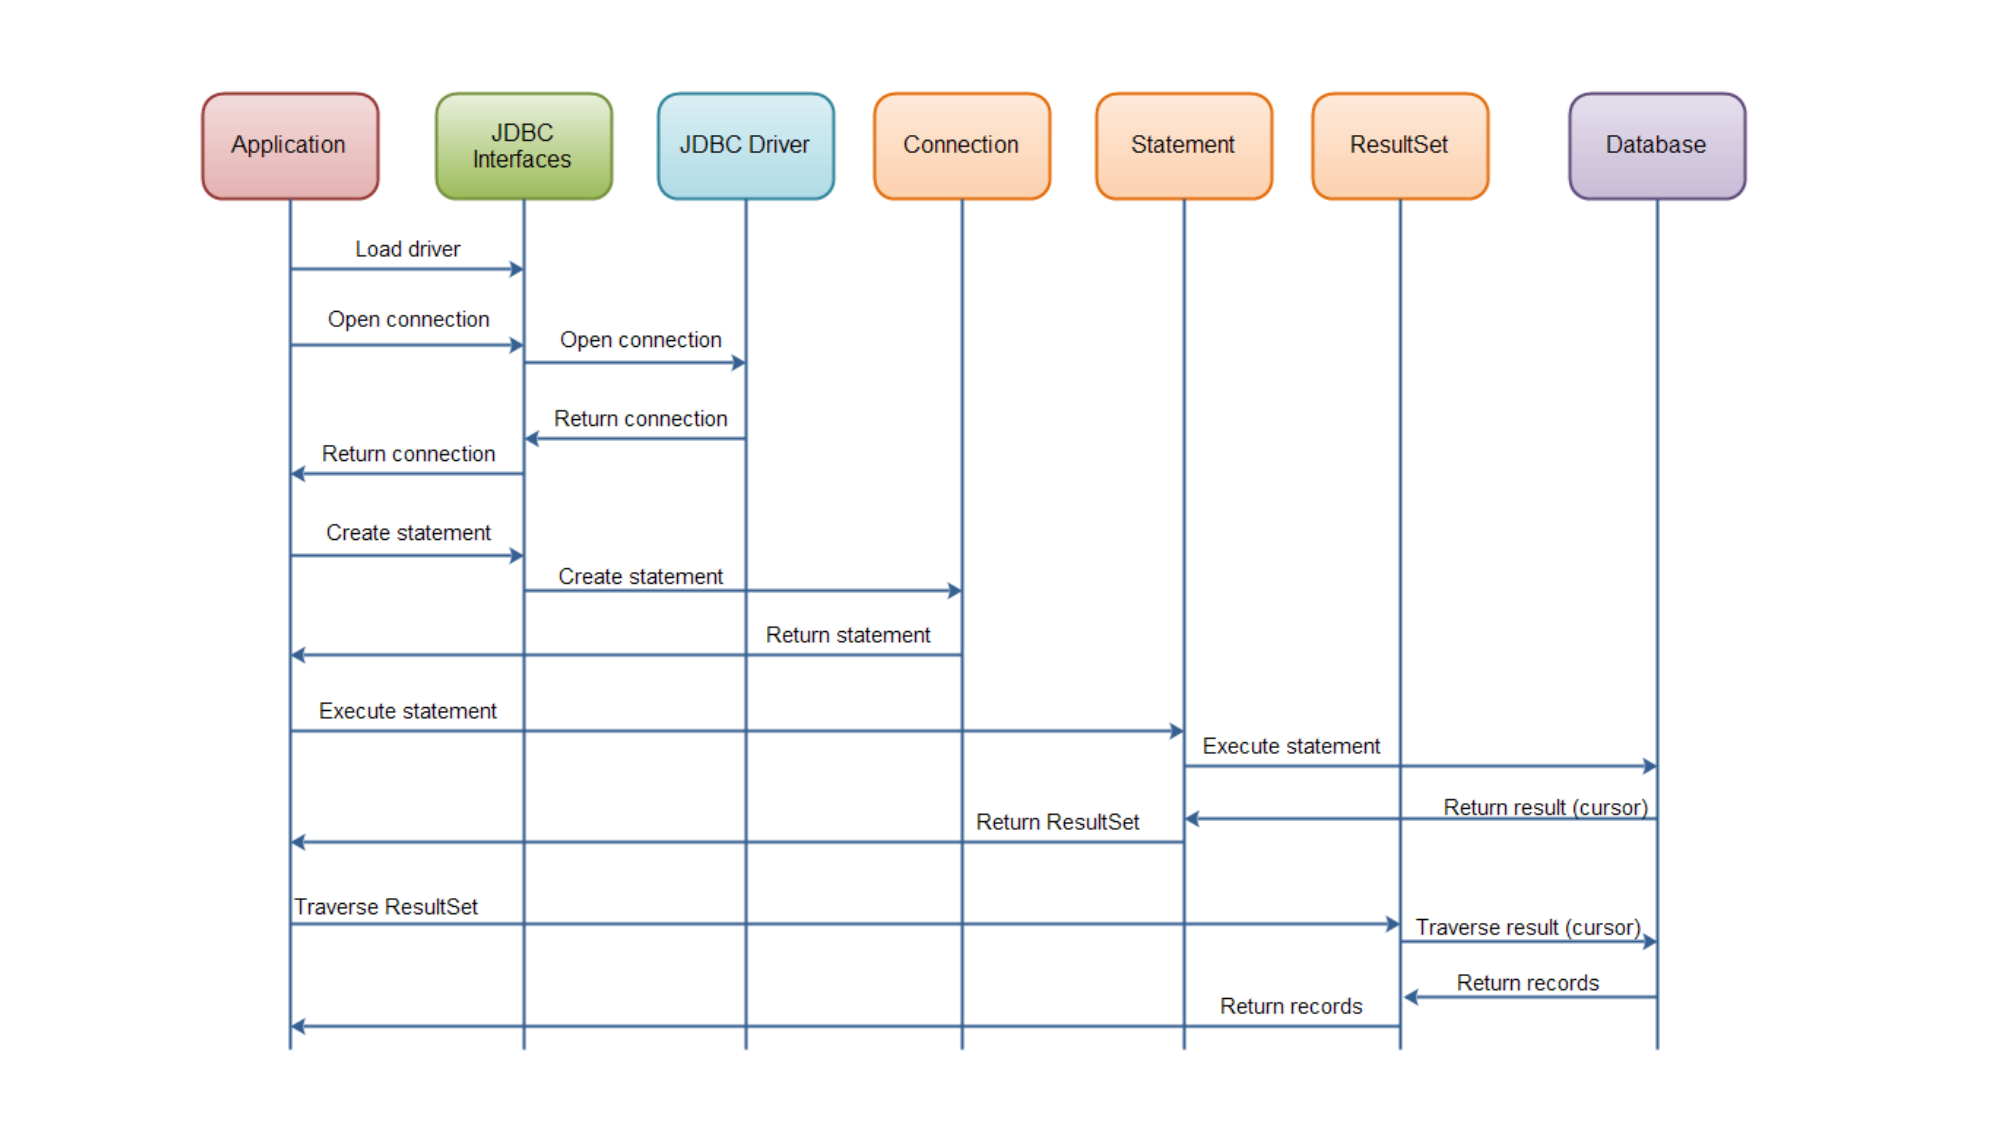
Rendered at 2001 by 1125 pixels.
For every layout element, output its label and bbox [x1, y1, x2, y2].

picture [176, 58, 1771, 1093]
